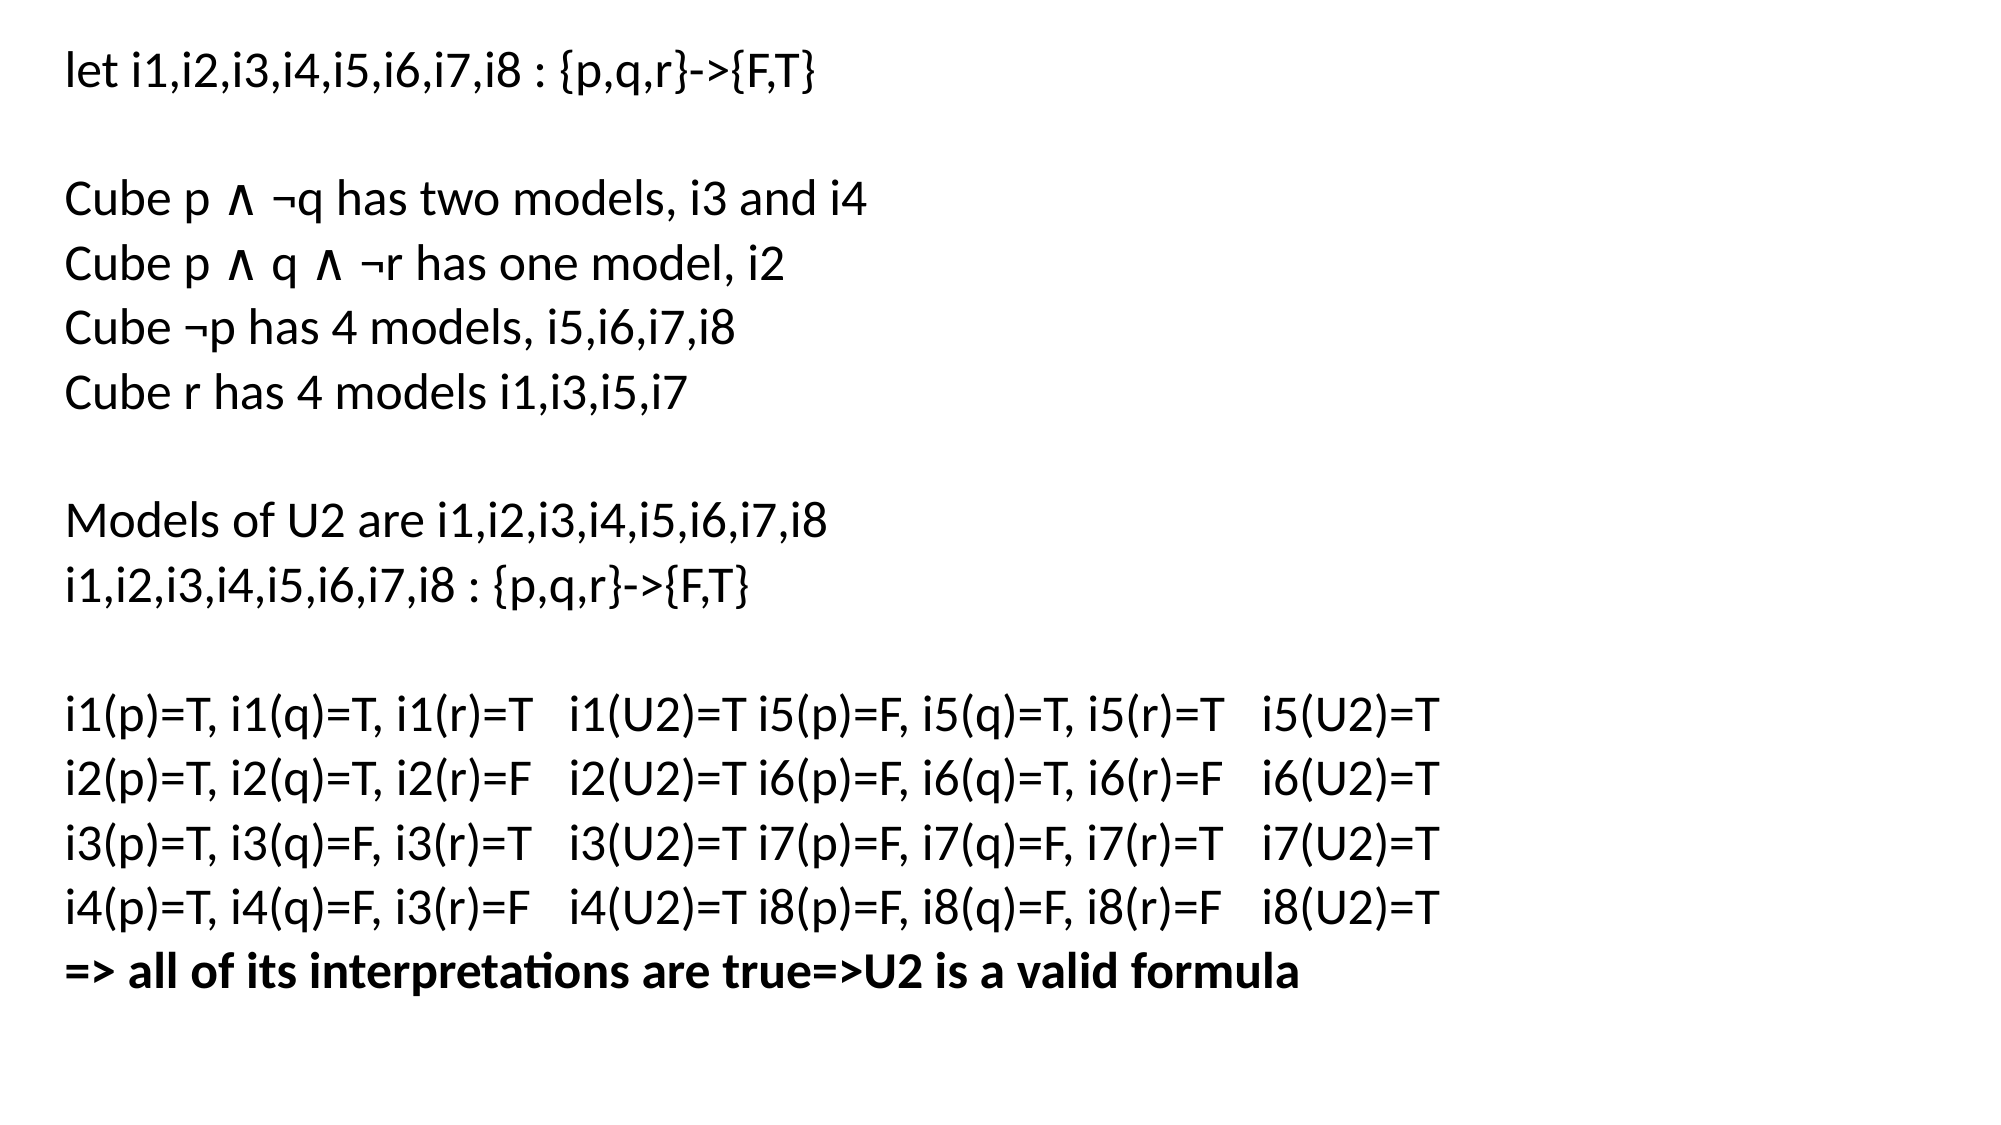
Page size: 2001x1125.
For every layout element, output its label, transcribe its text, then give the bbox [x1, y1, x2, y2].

list let i1,i2,i3,i4,i5,i6,i7,i8 : {p,q,r}->{F,T} Cube p ∧ ¬q has two models, i3 and i4 Cube p ∧ q ∧ ¬r has one model, i2 Cube ¬p has 4 models, i5,i6,i7,i8 Cube r has 4 models i1,i3,i5,i7 Models of U2 are i1,i2,i3,i4,i5,i6,i7,i8 i1,i2,i3,i4,i5,i6,i7,i8 : {p,q,r}->{F,T} i1(p)=T, i1(q)=T, i1(r)=T i1(U2)=T i5(p)=F, i5(q)=T, i5(r)=T i5(U2)=T i2(p)=T, i2(q)=T, i2(r)=F i2(U2)=T i6(p)=F, i6(q)=T, i6(r)=F i6(U2)=T i3(p)=T, i3(q)=F, i3(r)=T i3(U2)=T i7(p)=F, i7(q)=F, i7(r)=T i7(U2)=T i4(p)=T, i4(q)=F, i3(r)=F i4(U2)=T i8(p)=F, i8(q)=F, i8(r)=F i8(U2)=T => all of its interpretations are true=>U2 is a valid formula [49, 34, 1930, 1088]
